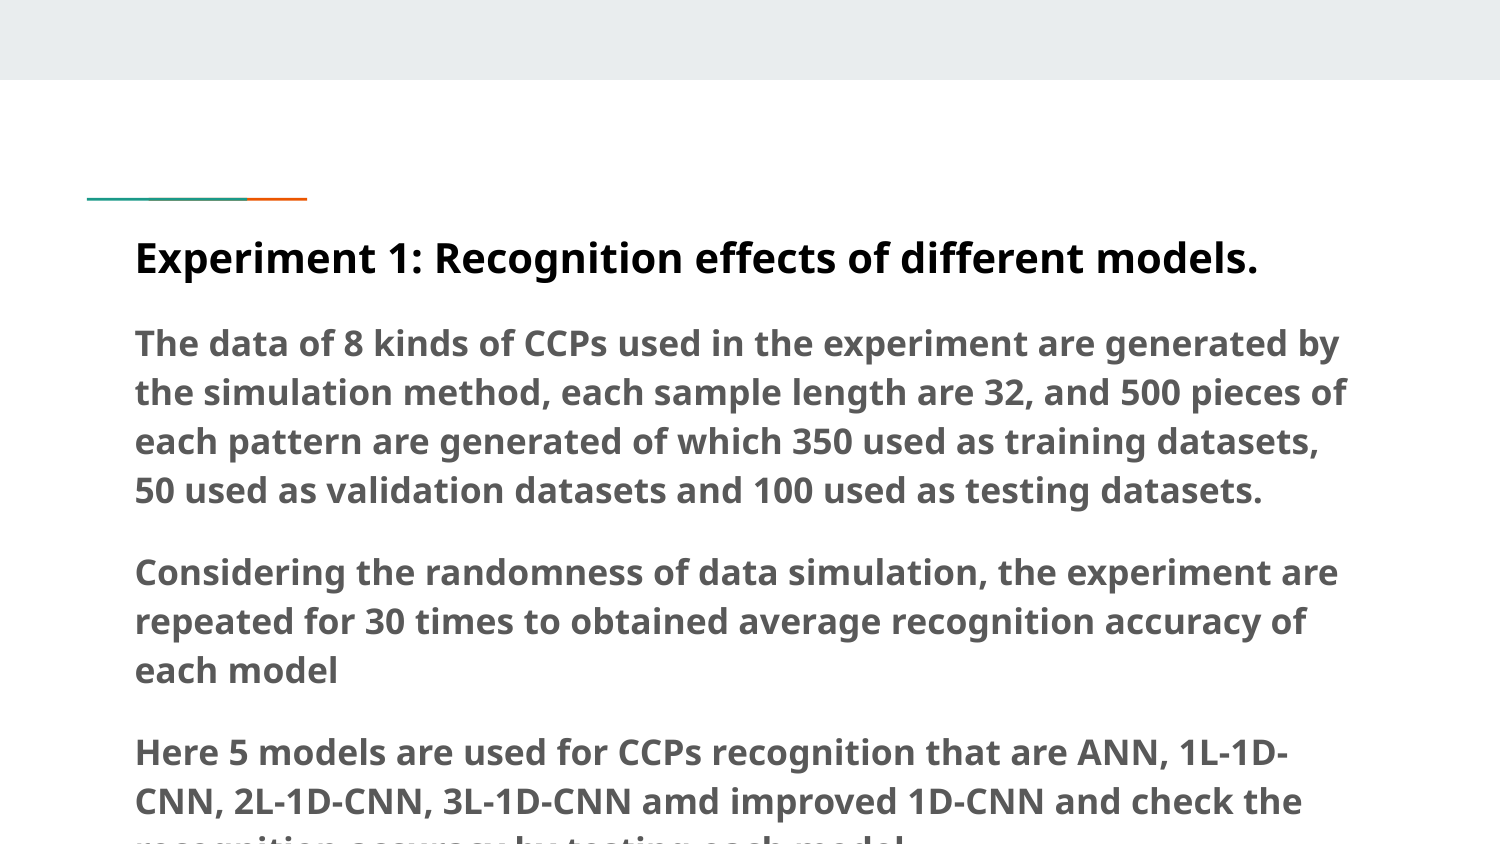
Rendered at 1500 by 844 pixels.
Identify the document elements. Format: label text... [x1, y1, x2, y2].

list Experiment 1: Recognition effects of different models. The data of 8 kinds of CCPs used in the experiment are generated by the simulation method, each sample length are 32, and 500 pieces of each pattern are generated of which 350 used as training datasets, 50 used as validation datasets and 100 used as testing datasets. Considering the randomness of data simulation, the experiment are repeated for 30 times to obtained average recognition accuracy of each model Here 5 models are used for CCPs recognition that are ANN, 1L-1D-CNN, 2L-1D-CNN, 3L-1D-CNN amd improved 1D-CNN and check the recognition accuracy by testing each model . [119, 209, 1381, 812]
